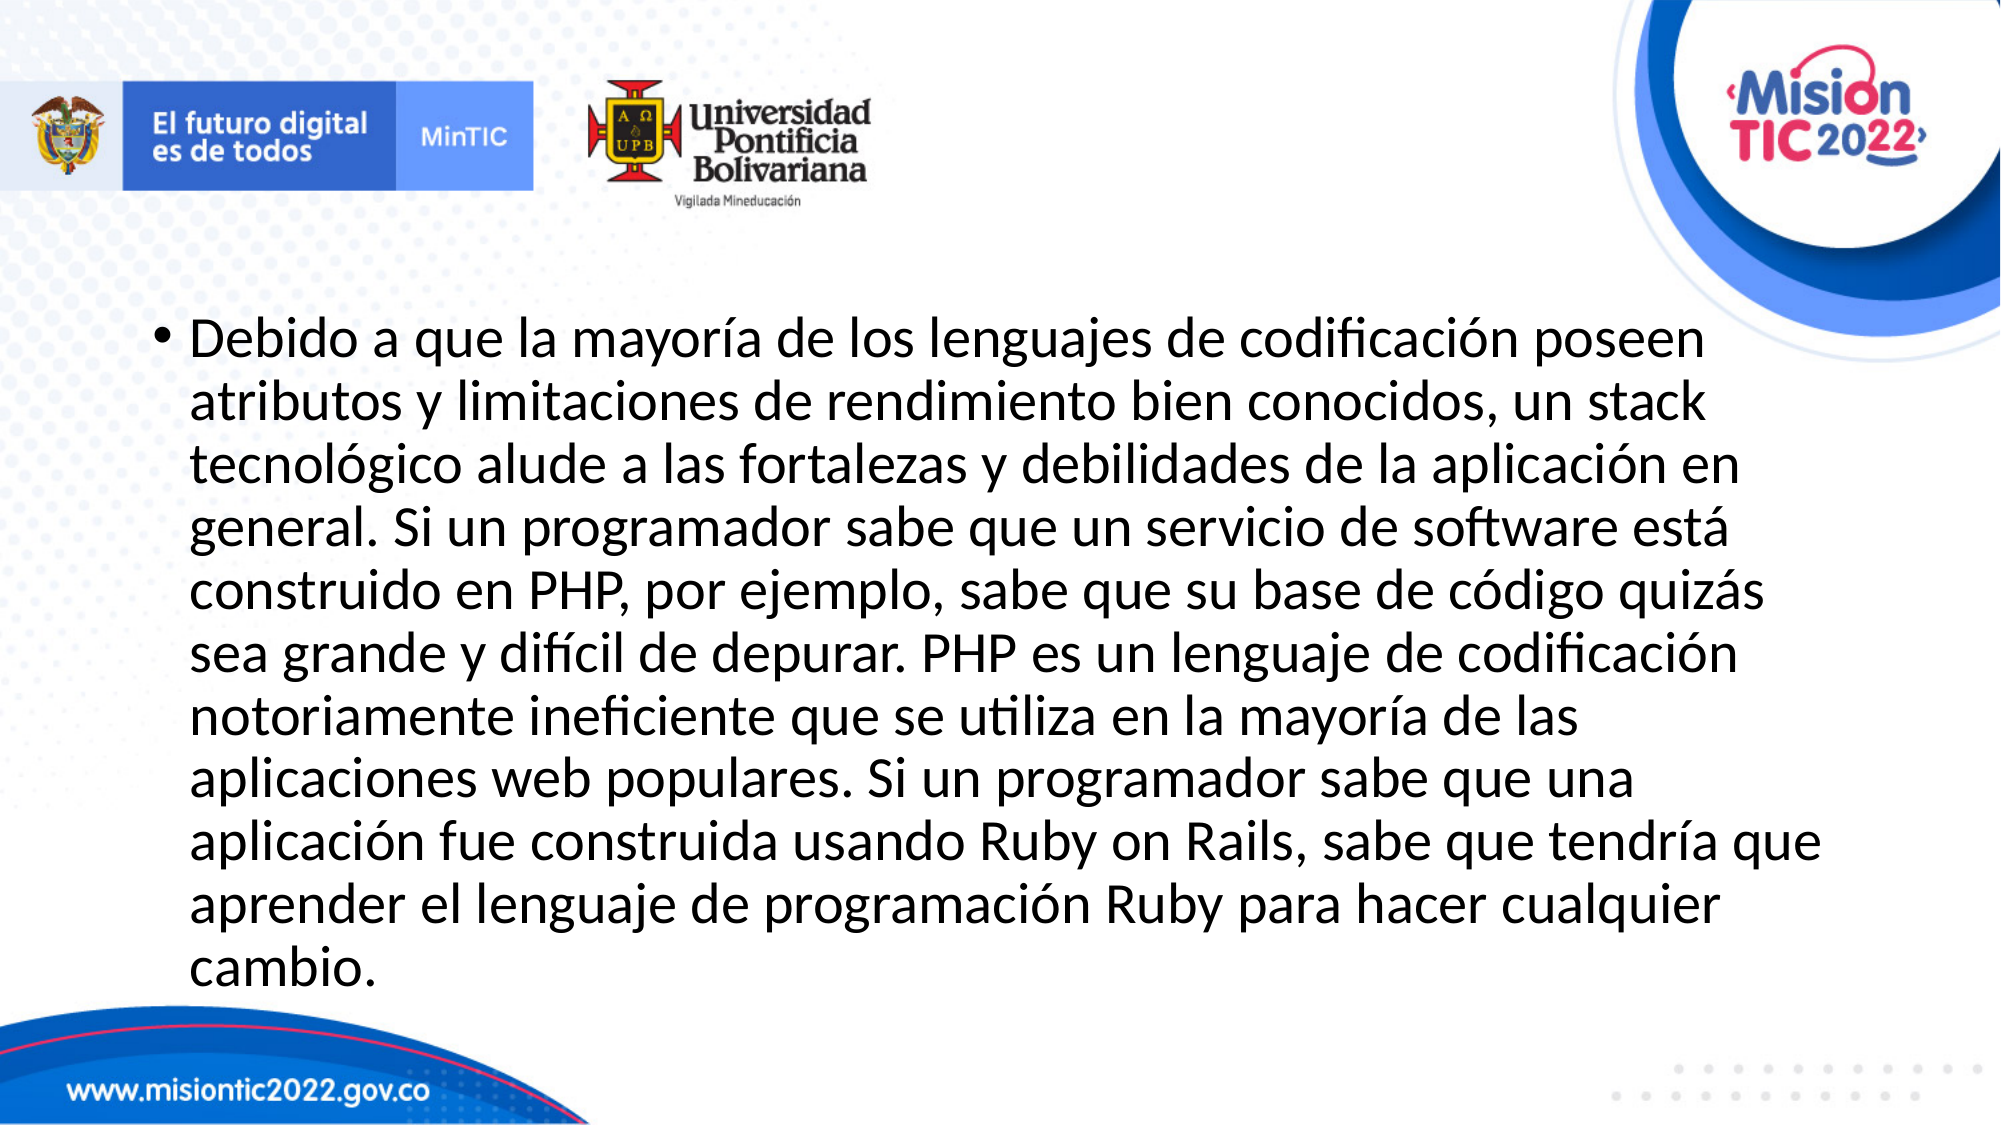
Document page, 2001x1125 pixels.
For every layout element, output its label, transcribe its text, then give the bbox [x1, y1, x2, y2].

picture [0, 0, 2001, 1125]
list Debido a que la mayoría de los lenguajes de codificación poseen atributos y limitaciones de rendimiento bien conocidos, un stack tecnológico alude a las fortalezas y debilidades de la aplicación en general. Si un programador sabe que un servicio de software está construido en PHP, por ejemplo, sabe que su base de código quizás sea grande y difícil de depurar. PHP es un lenguaje de codificación notoriamente ineficiente que se utiliza en la mayoría de las aplicaciones web populares. Si un programador sabe que una aplicación fue construida usando Ruby on Rails, sabe que tendría que aprender el lenguaje de programación Ruby para hacer cualquier cambio. [137, 299, 1863, 1014]
